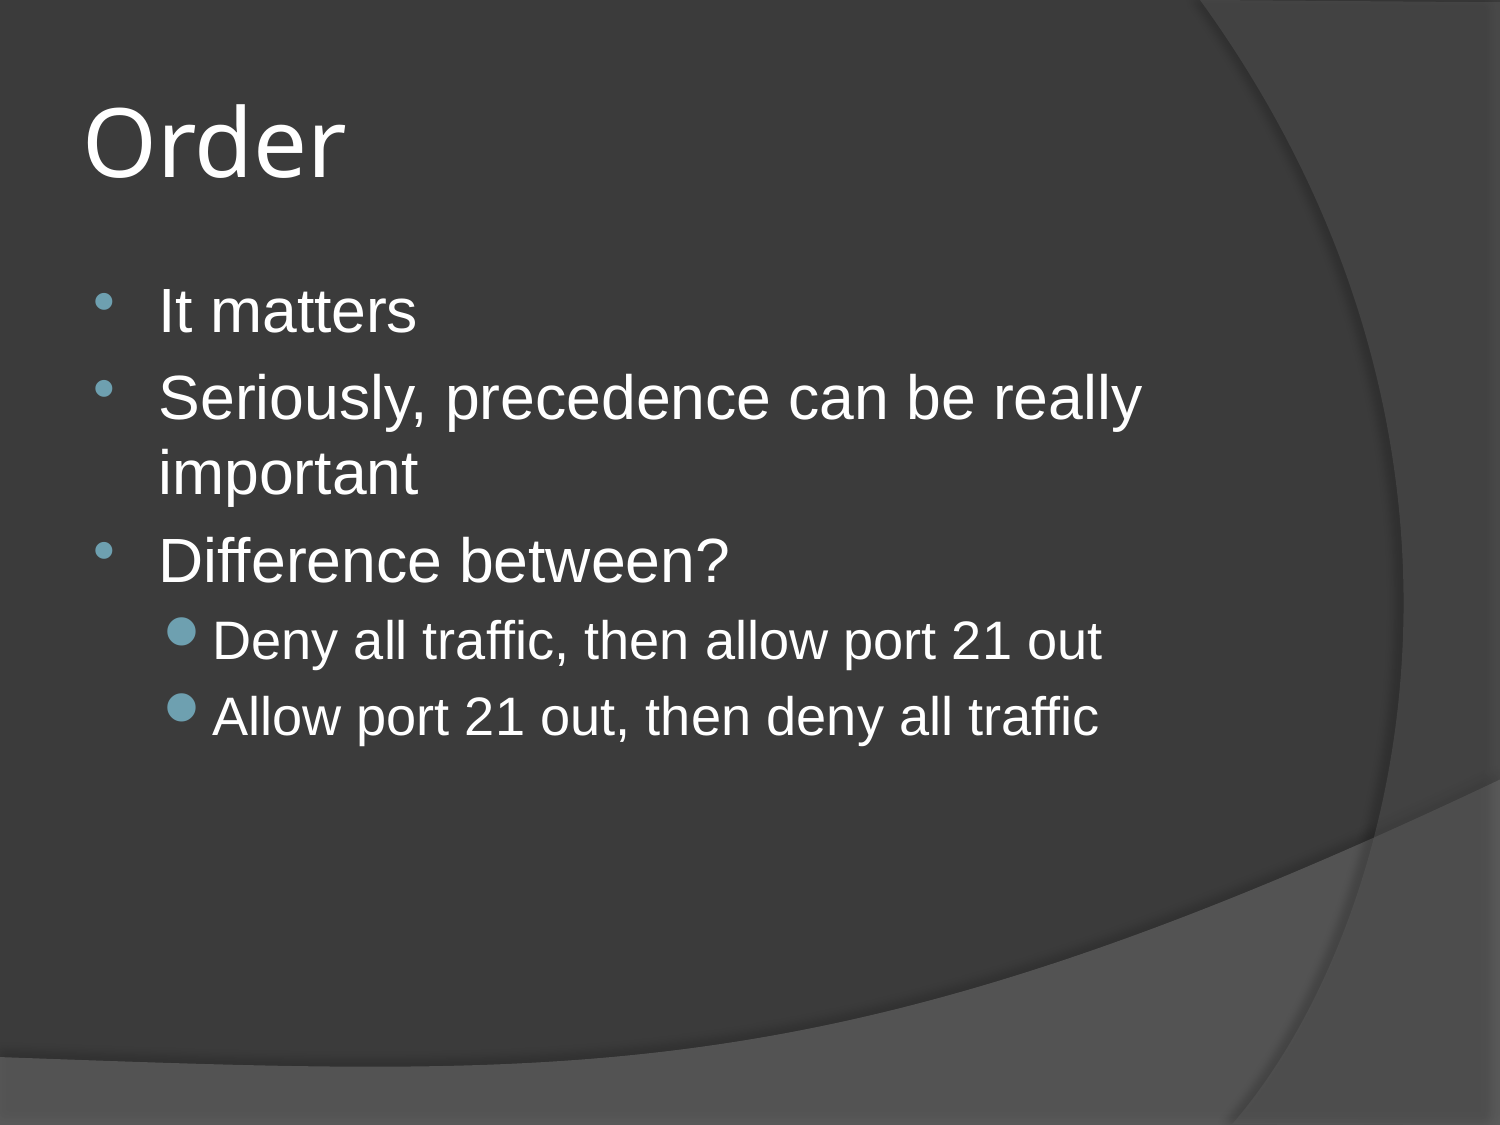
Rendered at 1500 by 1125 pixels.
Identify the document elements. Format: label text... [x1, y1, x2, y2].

list It matters Seriously, precedence can be really important Difference between? Deny all traffic, then allow port 21 out Allow port 21 out, then deny all traffic [75, 262, 1300, 1005]
title Order [75, 45, 1300, 233]
